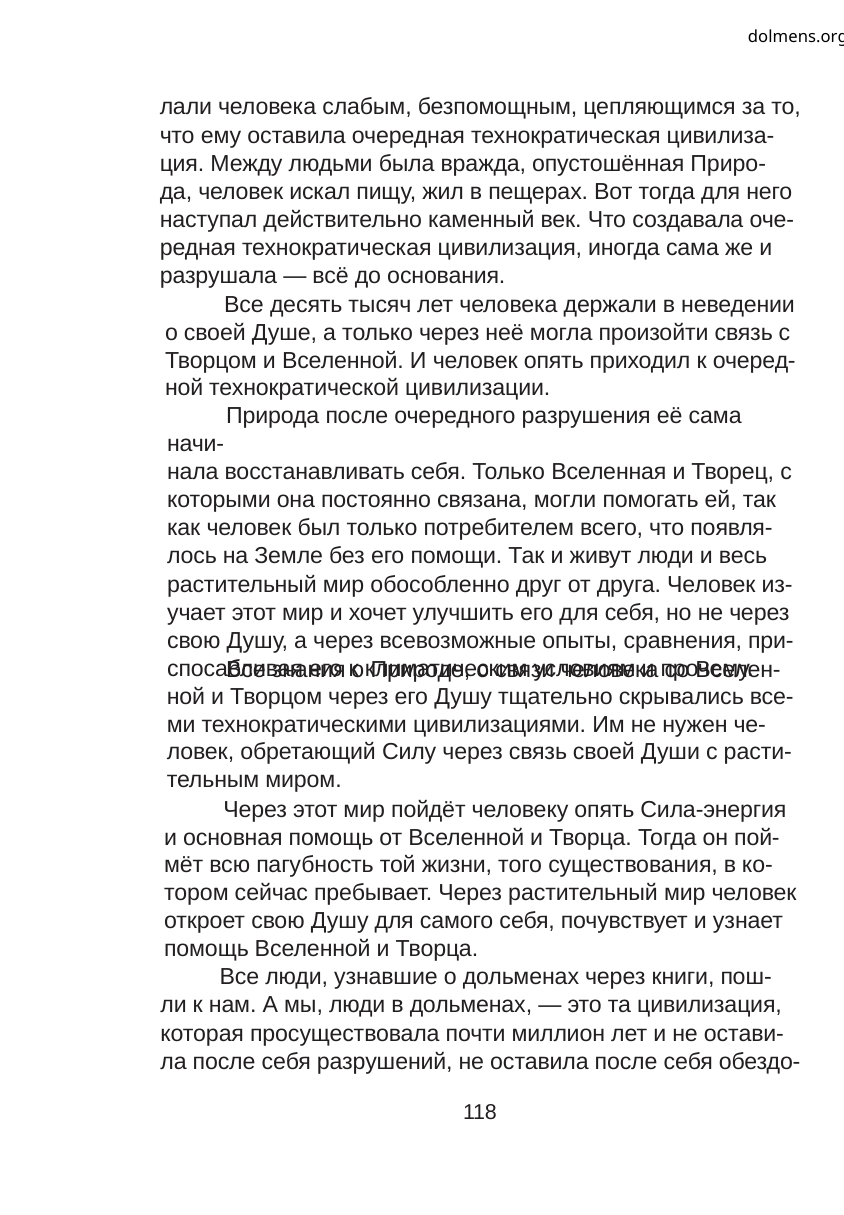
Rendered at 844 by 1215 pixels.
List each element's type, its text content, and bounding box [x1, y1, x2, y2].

text_box 118 [463, 1097, 498, 1151]
text_box Все люди, узнавшие о дольменах через книги, пош- ли к нам. А мы, люди в дольменах, — это та цивилизация, которая просуществовала почти миллион лет и не остави- ла после себя разрушений, не оставила после себя обездо- [160, 960, 800, 1103]
text_box Все десять тысяч лет человека держали в неведении о своей Душе, а только через неё могла произойти связь с Творцом и Вселенной. И человек опять приходил к очеред- ной технократической цивилизации. [165, 289, 796, 429]
text_box Природа после очередного разрушения её сама начи- нала восстанавливать себя. Только Вселенная и Творец, с которыми она постоянно связана, могли помогать ей, так как человек был только потребителем всего, что появля- лось на Земле без его помощи. Так и живут люди и весь растительный мир обособленно друг от друга. Человек из- учает этот мир и хочет улучшить его для себя, но не через свою Душу, а через всевозможные опыты, сравнения, при- спосабливая его к климатическим условиям и прочему. [167, 399, 794, 654]
text_box Через этот мир пойдёт человеку опять Сила-энергия и основная помощь от Вселенной и Творца. Тогда он пой- мёт всю пагубность той жизни, того существования, в ко- тором сейчас пребывает. Через растительный мир человек откроет свою Душу для самого себя, почувствует и узнает помощь Вселенной и Творца. [164, 793, 797, 960]
text_box dolmens.org [747, 27, 844, 66]
text_box лали человека слабым, безпомощным, цепляющимся за то, что ему оставила очередная технократическая цивилиза- ция. Между людьми была вражда, опустошённая Приро- да, человек искал пищу, жил в пещерах. Вот тогда для него наступал действительно каменный век. Что создавала оче- редная технократическая цивилизация, иногда сама же и разрушала — всё до основания. [159, 91, 801, 317]
text_box Все знания о Природе, о связи человека со Вселен- ной и Творцом через его Душу тщательно скрывались все- ми технократическими цивилизациями. Им не нужен че- ловек, обретающий Силу через связь своей Души с расти- тельным миром. [166, 654, 794, 793]
